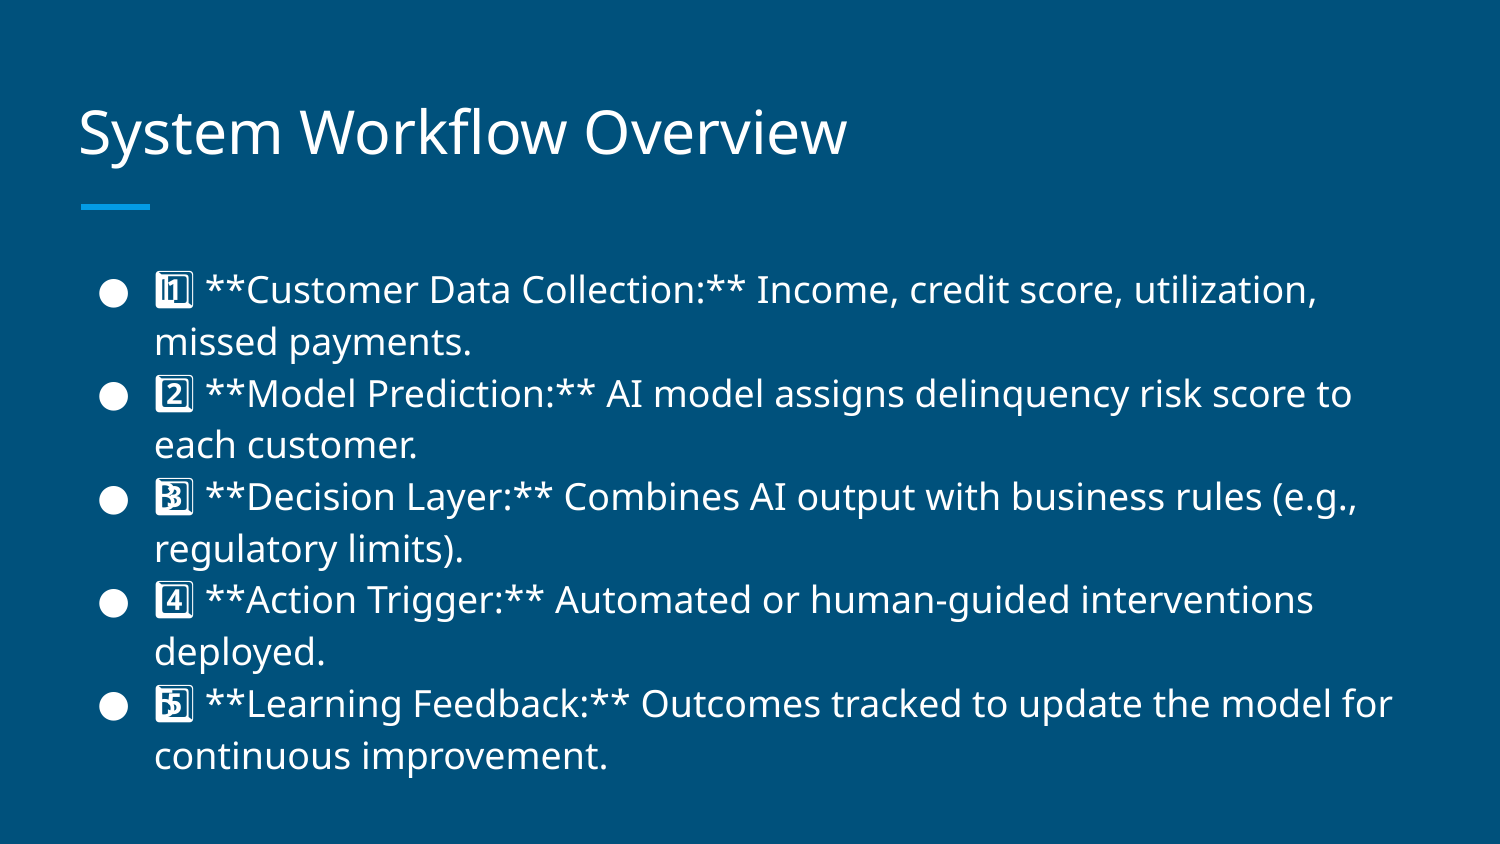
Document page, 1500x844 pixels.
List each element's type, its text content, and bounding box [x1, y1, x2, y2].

list 1️⃣ **Customer Data Collection:** Income, credit score, utilization, missed payments. 2️⃣ **Model Prediction:** AI model assigns delinquency risk score to each customer. 3️⃣ **Decision Layer:** Combines AI output with business rules (e.g., regulatory limits). 4️⃣ **Action Trigger:** Automated or human-guided interventions deployed. 5️⃣ **Learning Feedback:** Outcomes tracked to update the model for continuous improvement. [63, 244, 1437, 750]
title System Workflow Overview [63, 75, 1437, 188]
